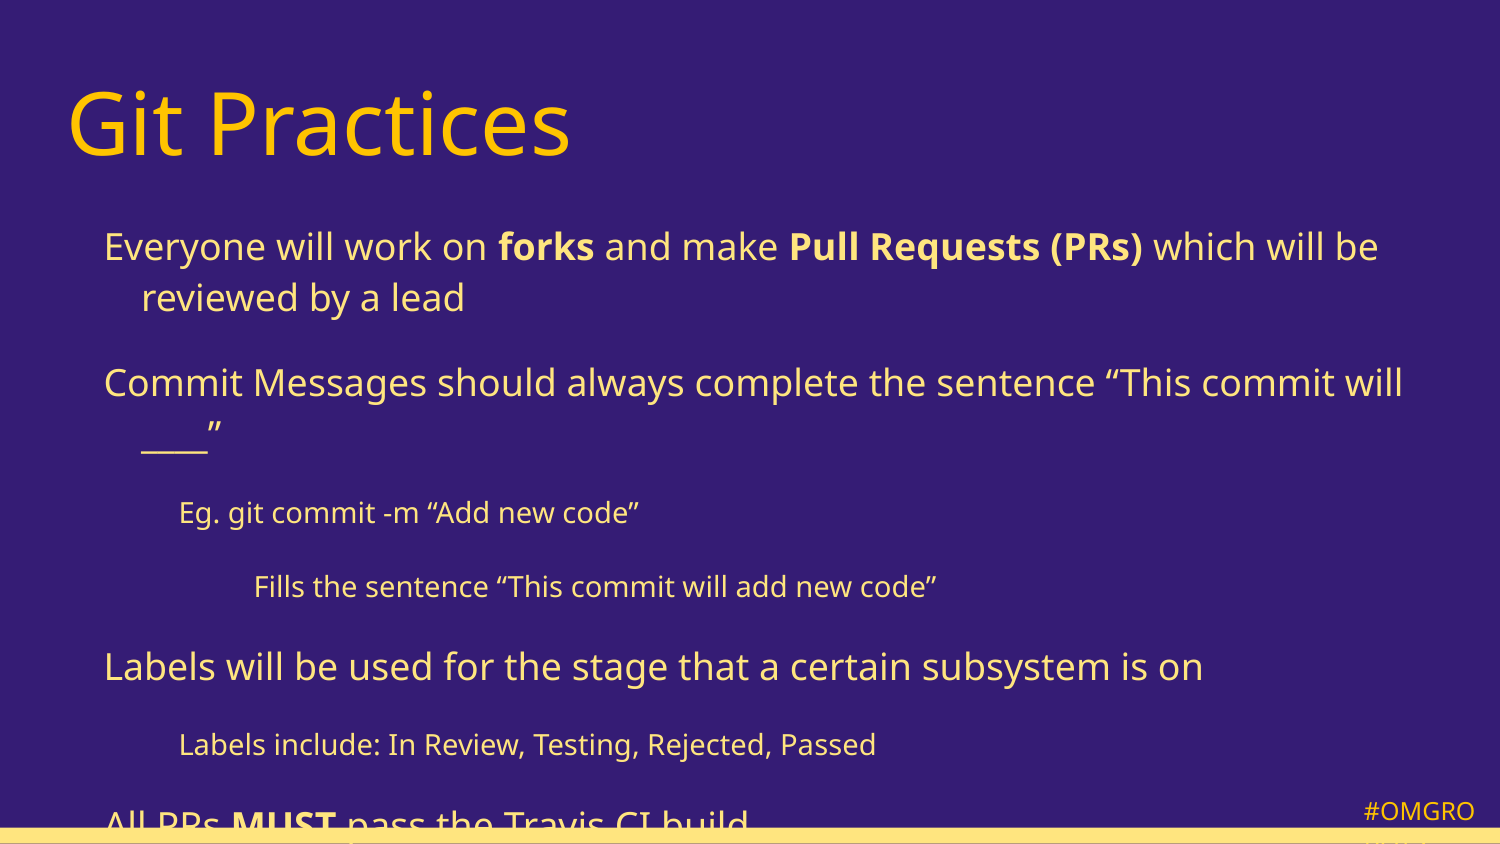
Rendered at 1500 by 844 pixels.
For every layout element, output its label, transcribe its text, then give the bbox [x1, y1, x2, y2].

title Git Practices [51, 51, 1449, 189]
list Everyone will work on forks and make Pull Requests (PRs) which will be reviewed by a lead Commit Messages should always complete the sentence “This commit will ____” Eg. git commit -m “Add new code” Fills the sentence “This commit will add new code” Labels will be used for the stage that a certain subsystem is on Labels include: In Review, Testing, Rejected, Passed All PRs MUST pass the Travis CI build [51, 200, 1449, 752]
